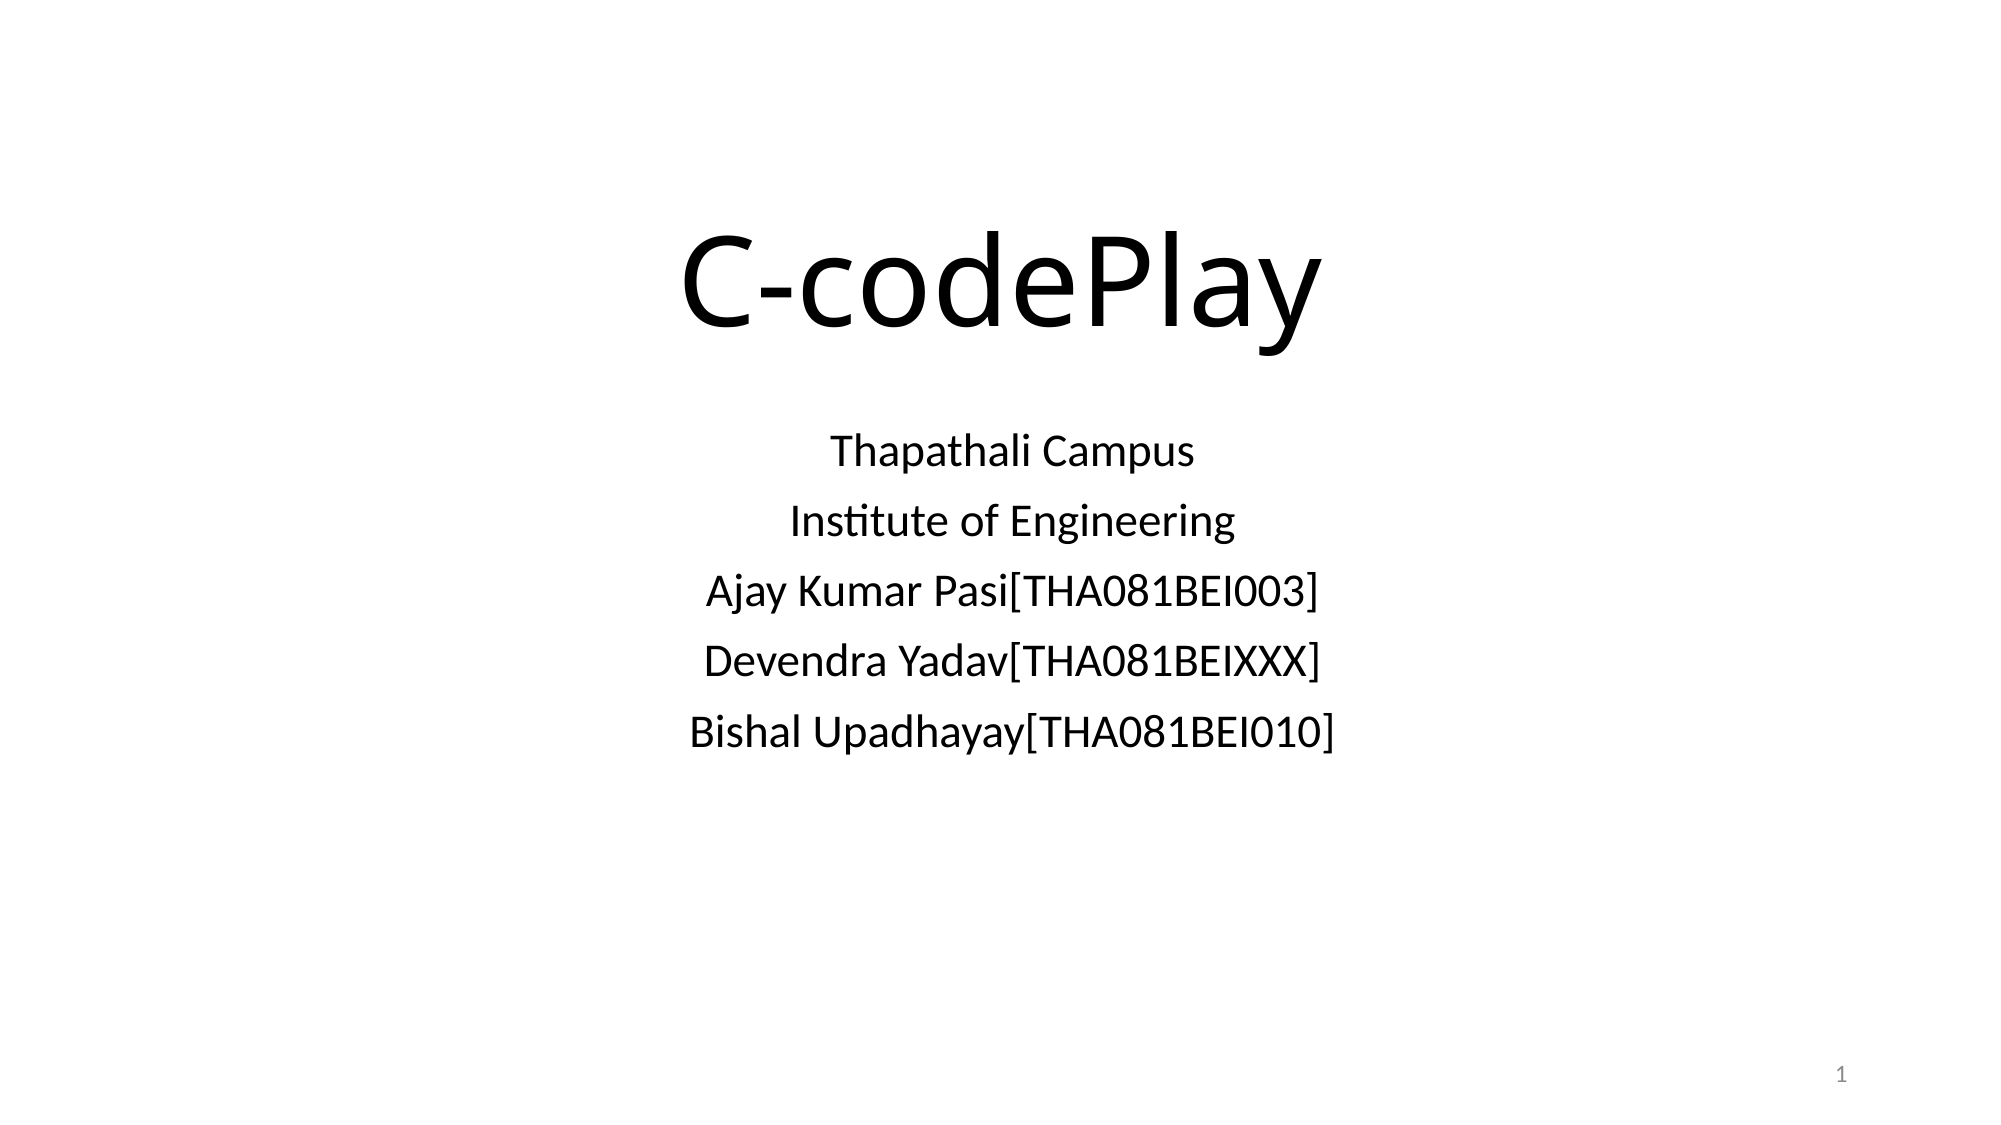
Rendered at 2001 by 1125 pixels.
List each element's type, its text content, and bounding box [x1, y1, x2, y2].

subtitle Thapathali Campus Institute of Engineering Ajay Kumar Pasi[THA081BEI003] Devendra Yadav[THA081BEIXXX] Bishal Upadhayay[THA081BEI010] [262, 418, 1763, 769]
title C-codePlay [249, 184, 1750, 362]
slide_number 1 [1412, 1042, 1863, 1103]
